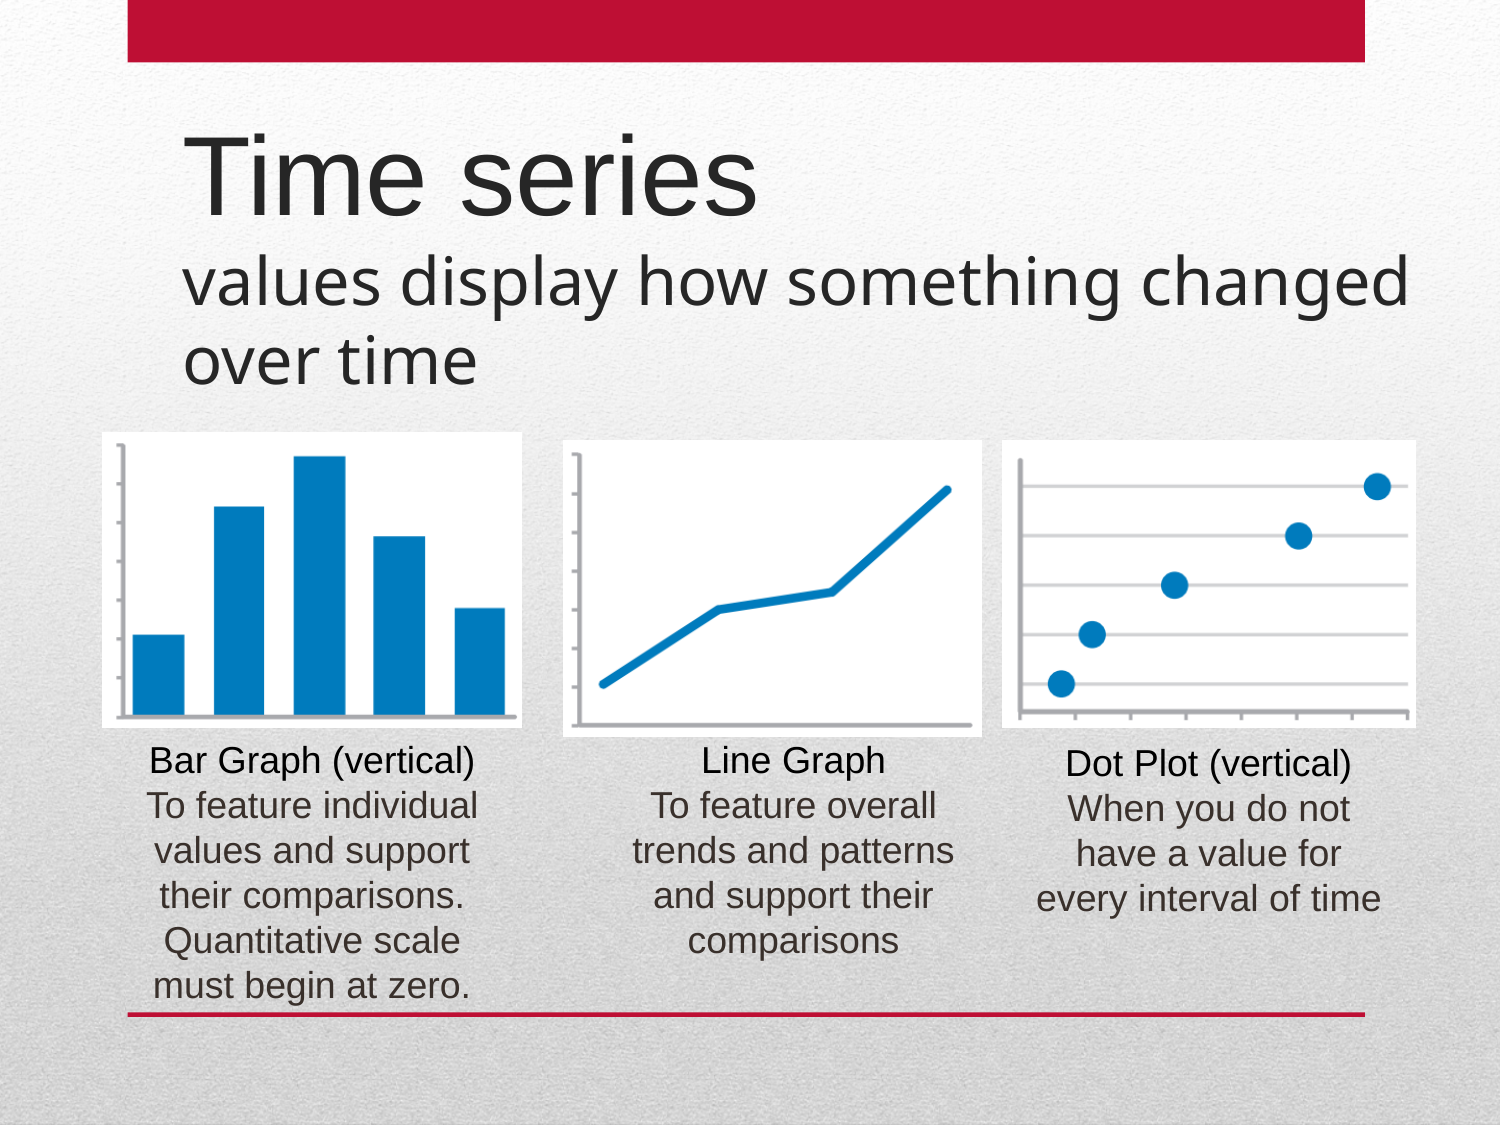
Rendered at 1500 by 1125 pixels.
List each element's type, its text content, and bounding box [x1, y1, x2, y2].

picture [1001, 439, 1416, 729]
text_box Time series values display how something changed over time [167, 95, 1435, 342]
text_box Bar Graph (vertical) To feature individual values and support their comparisons. Quantitative scale must begin at zero. [102, 739, 522, 1014]
text_box Line Graph To feature overall trends and patterns and support their comparisons [584, 728, 1003, 968]
picture [102, 432, 523, 729]
text_box Dot Plot (vertical) When you do not have a value for every interval of time [1013, 740, 1405, 927]
picture [562, 439, 983, 738]
